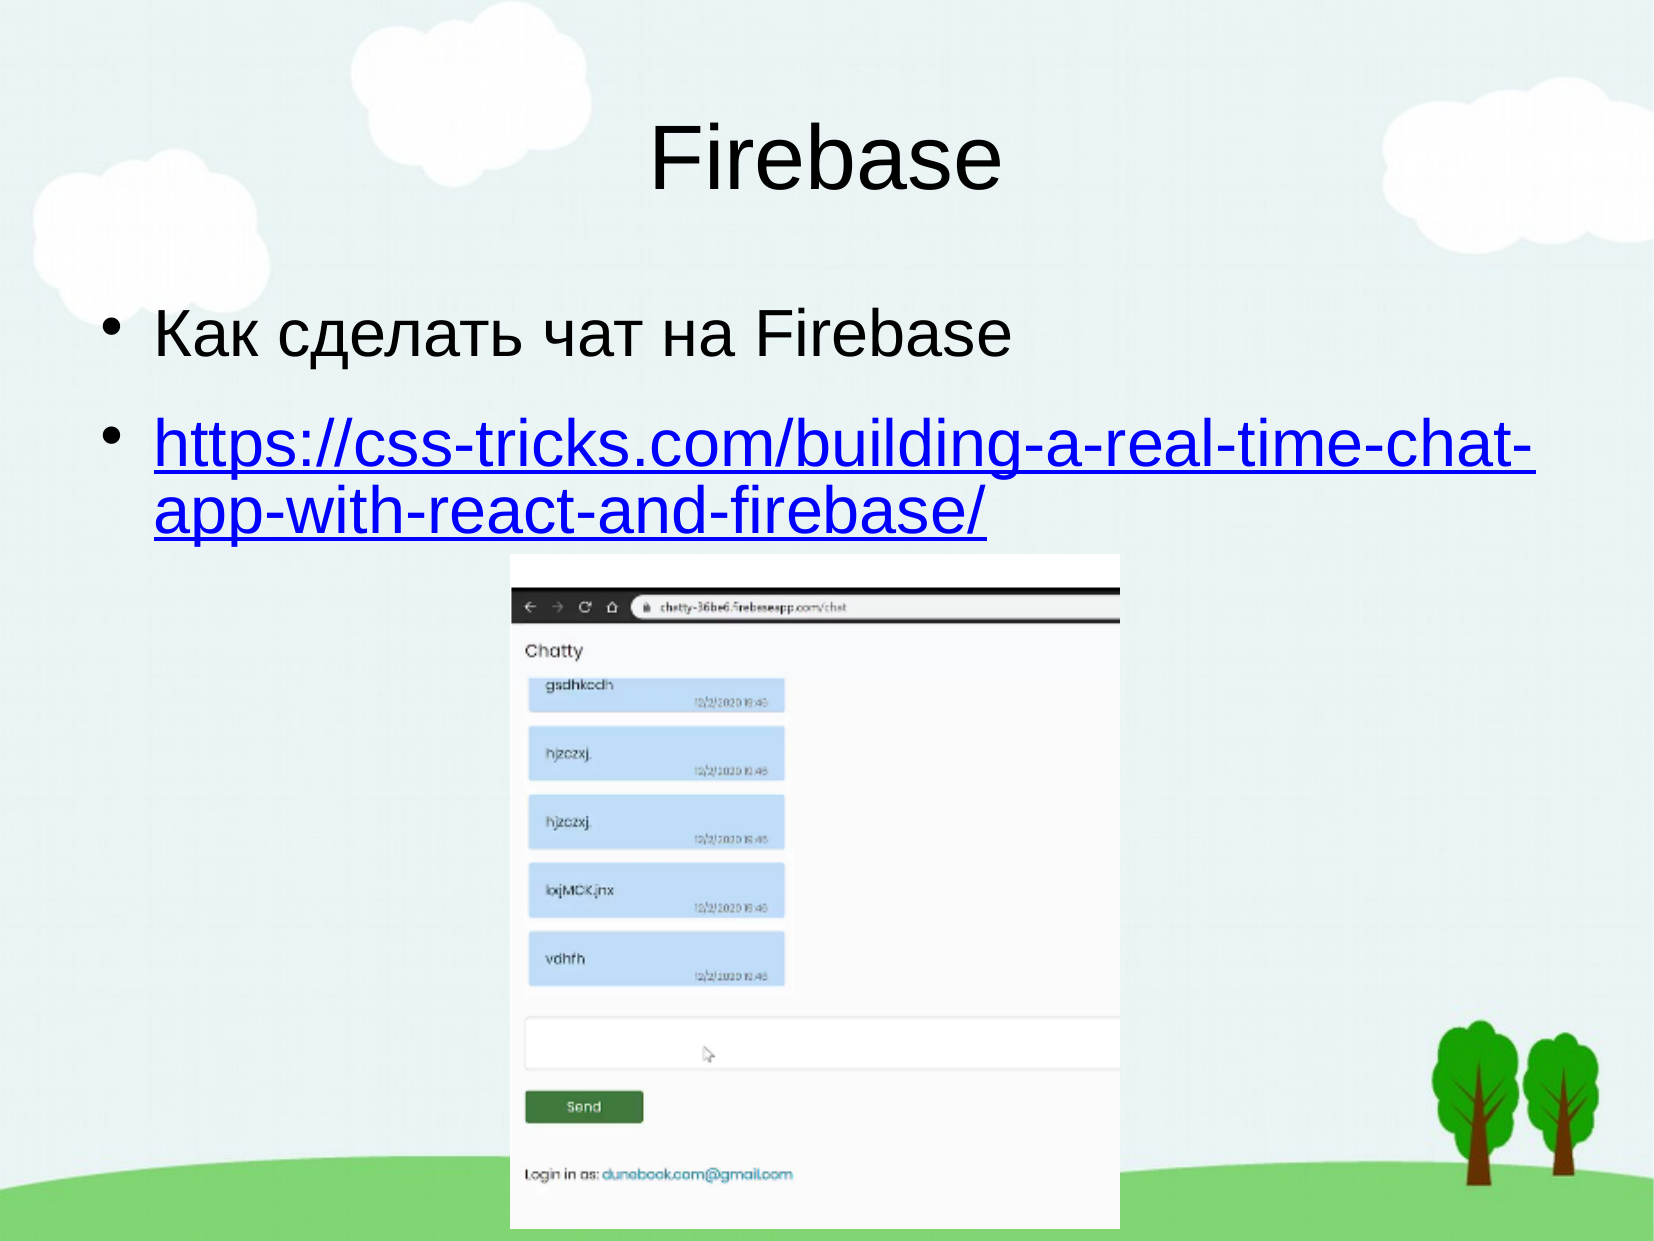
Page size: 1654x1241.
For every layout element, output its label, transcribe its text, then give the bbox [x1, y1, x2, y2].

text_box Как сделать чат на Firebase https://css-tricks.com/building-a-real-time-chat-app-with-react-and-firebase/ [82, 290, 1571, 1010]
text_box Firebase [82, 97, 1571, 208]
picture [0, 0, 1654, 1241]
